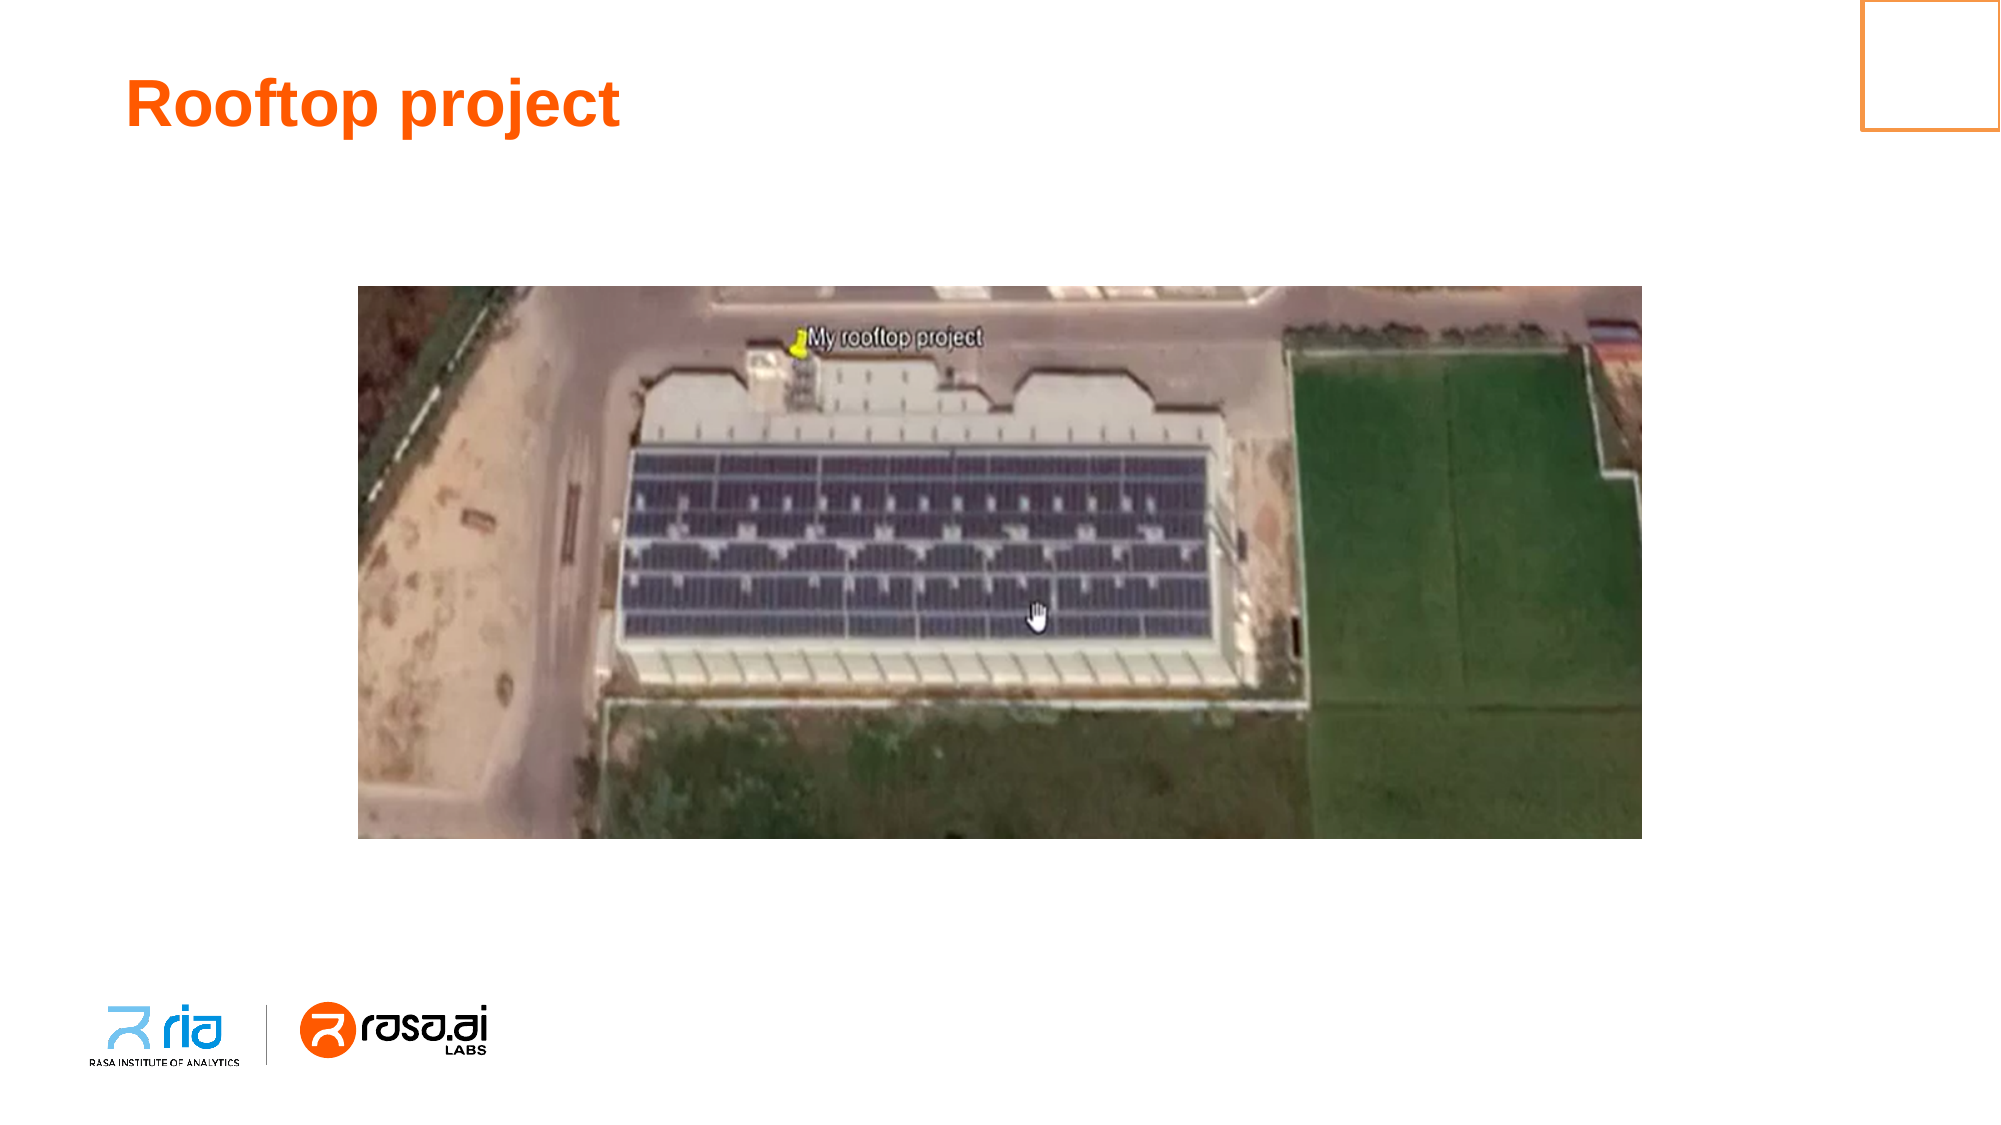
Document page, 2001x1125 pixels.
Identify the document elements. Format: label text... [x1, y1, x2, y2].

picture [78, 992, 250, 1078]
title Rooftop project [125, 59, 1791, 141]
picture [358, 285, 1642, 839]
text_box [1860, 0, 2000, 132]
